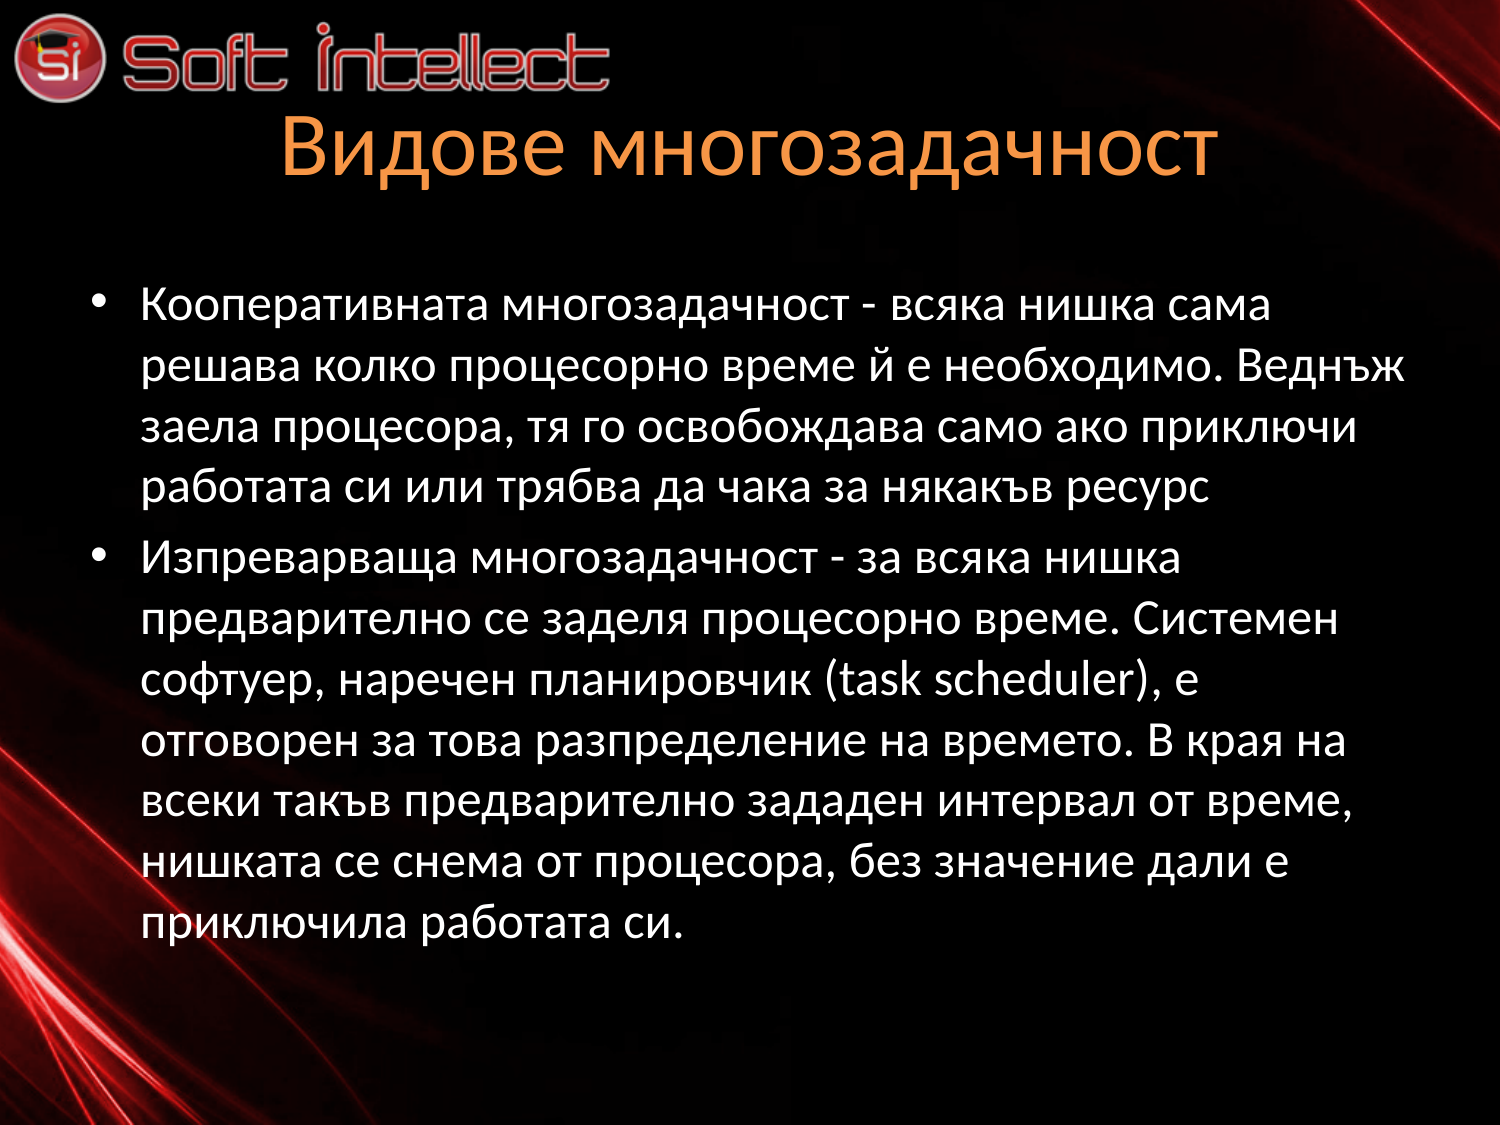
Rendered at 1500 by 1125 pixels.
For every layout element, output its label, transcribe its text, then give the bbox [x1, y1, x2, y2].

picture [0, 0, 1500, 1125]
list Кооперативната многозадачност - всяка нишка сама решава колко процесорно време й е необходимо. Веднъж заела процесора, тя го освобождава само ако приключи работата си или трябва да чака за някакъв ресурс Изпреварваща многозадачност - за вся­ка нишка предварително се заделя процесорно време. Системен софтуер, наречен планировчик (task scheduler), е отговорен за това разпределение на времето. В края на всеки такъв предварително зададен интервал от време, нишката се снема от процесора, без значение дали е приключила работата си. [75, 262, 1425, 1005]
title Видове многозадачност [75, 45, 1425, 233]
